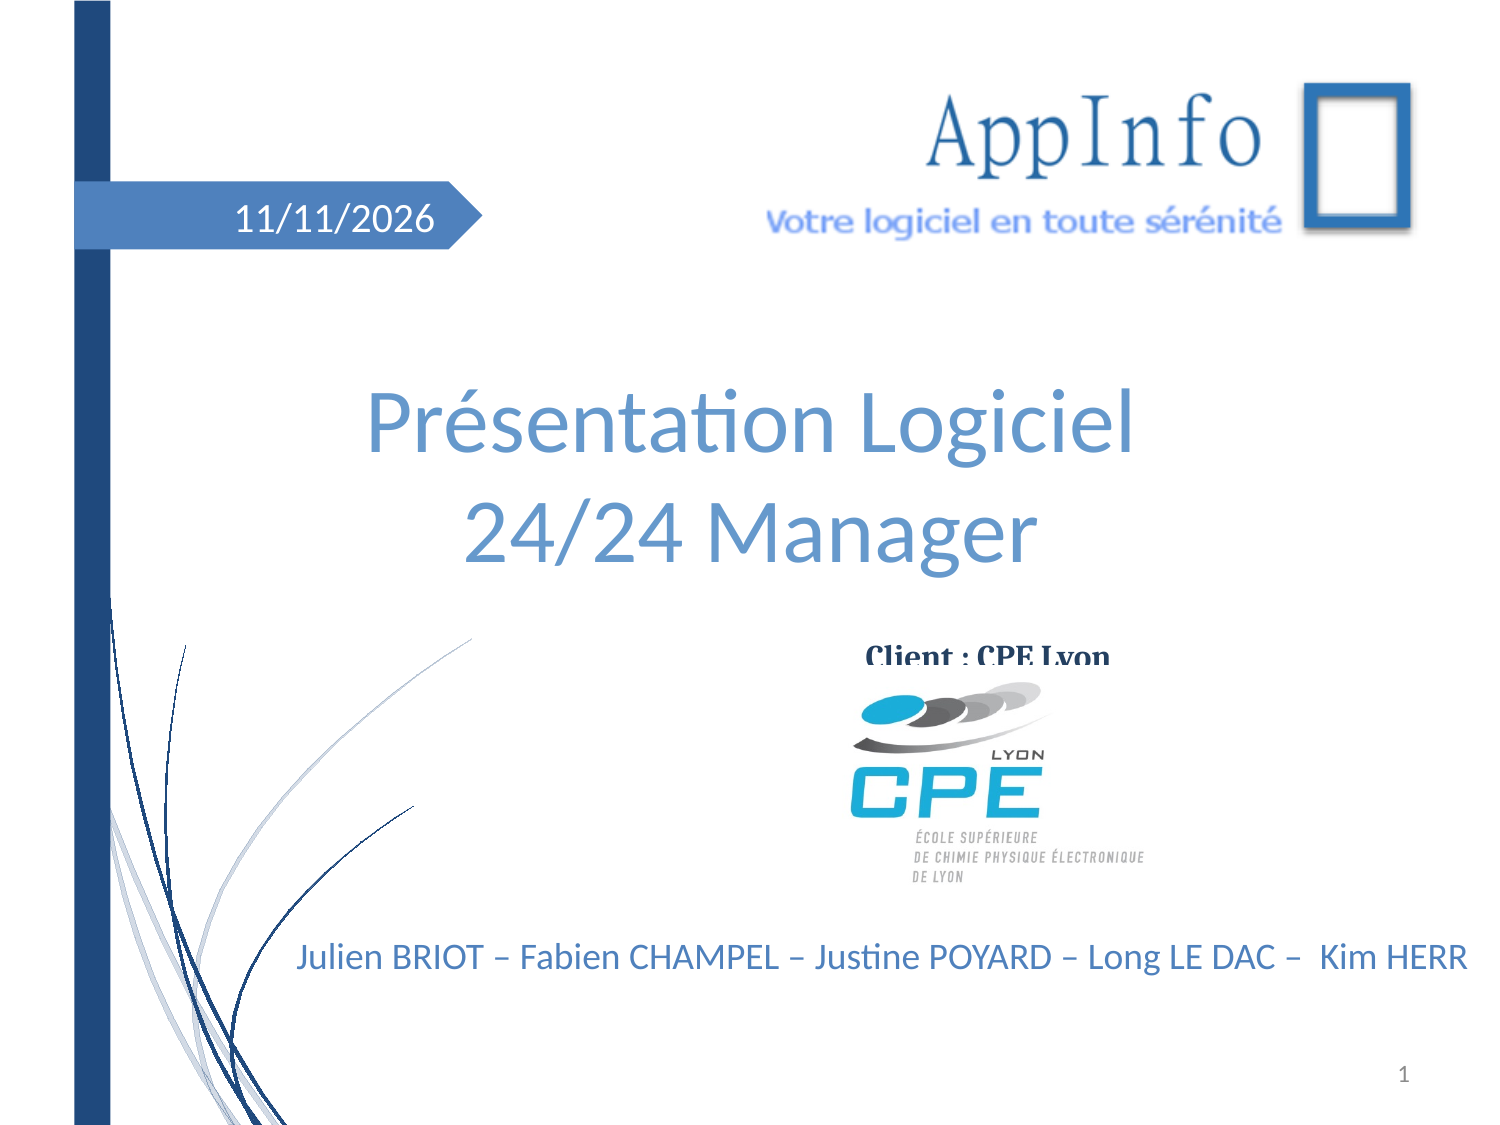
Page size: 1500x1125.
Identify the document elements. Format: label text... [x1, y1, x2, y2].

picture [751, 44, 1431, 254]
text_box Client : CPE Lyon [672, 588, 1306, 897]
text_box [74, 0, 483, 1125]
picture [820, 665, 1159, 897]
slide_number 1 [1074, 1042, 1425, 1103]
title Présentation Logiciel 24/24 Manager [488, 349, 1389, 591]
subtitle Julien BRIOT – Fabien CHAMPEL – Justine POYARD – Long LE DAC – Kim HERR [488, 924, 1485, 1125]
